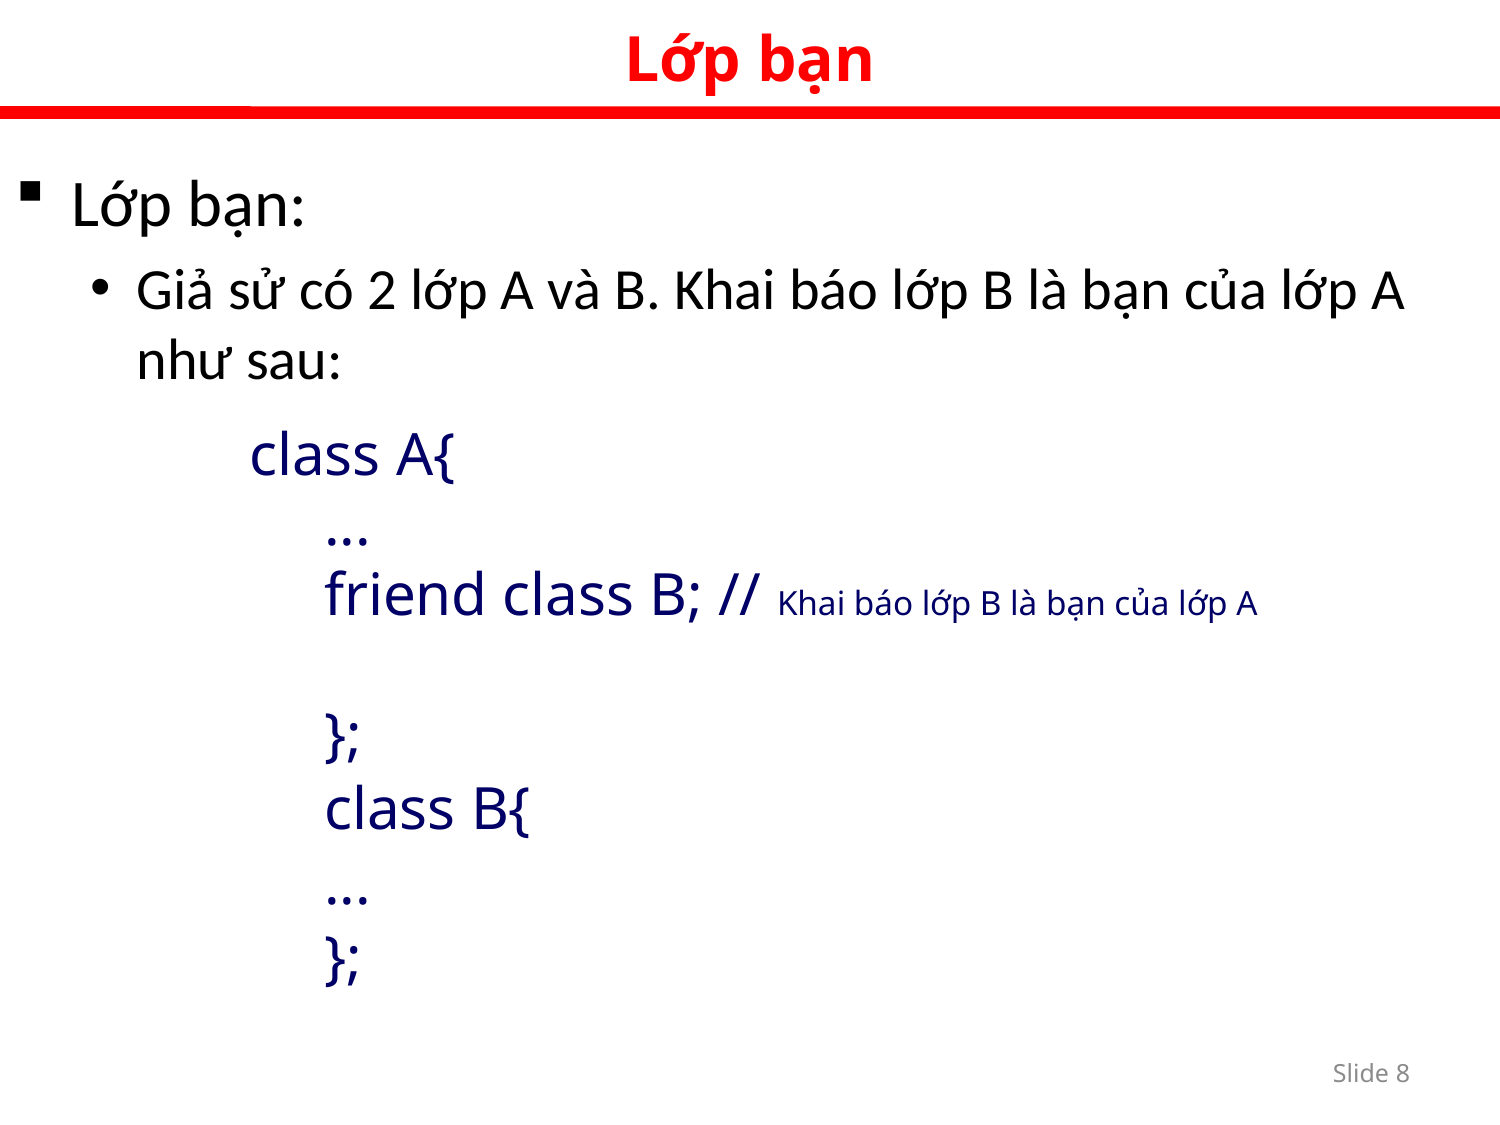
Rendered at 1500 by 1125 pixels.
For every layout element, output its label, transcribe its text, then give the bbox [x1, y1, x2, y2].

text_box class A{ ... friend class B; // Khai báo lớp B là bạn của lớp A }; class B{ ... }; [234, 410, 1387, 999]
text_box Lớp bạn [0, 11, 1500, 112]
slide_number Slide 7 [1112, 1037, 1425, 1113]
list Lớp bạn: Giả sử có 2 lớp A và B. Khai báo lớp B là bạn của lớp A như sau: [0, 152, 1442, 418]
text_box Lớp bạn [0, 113, 1500, 119]
